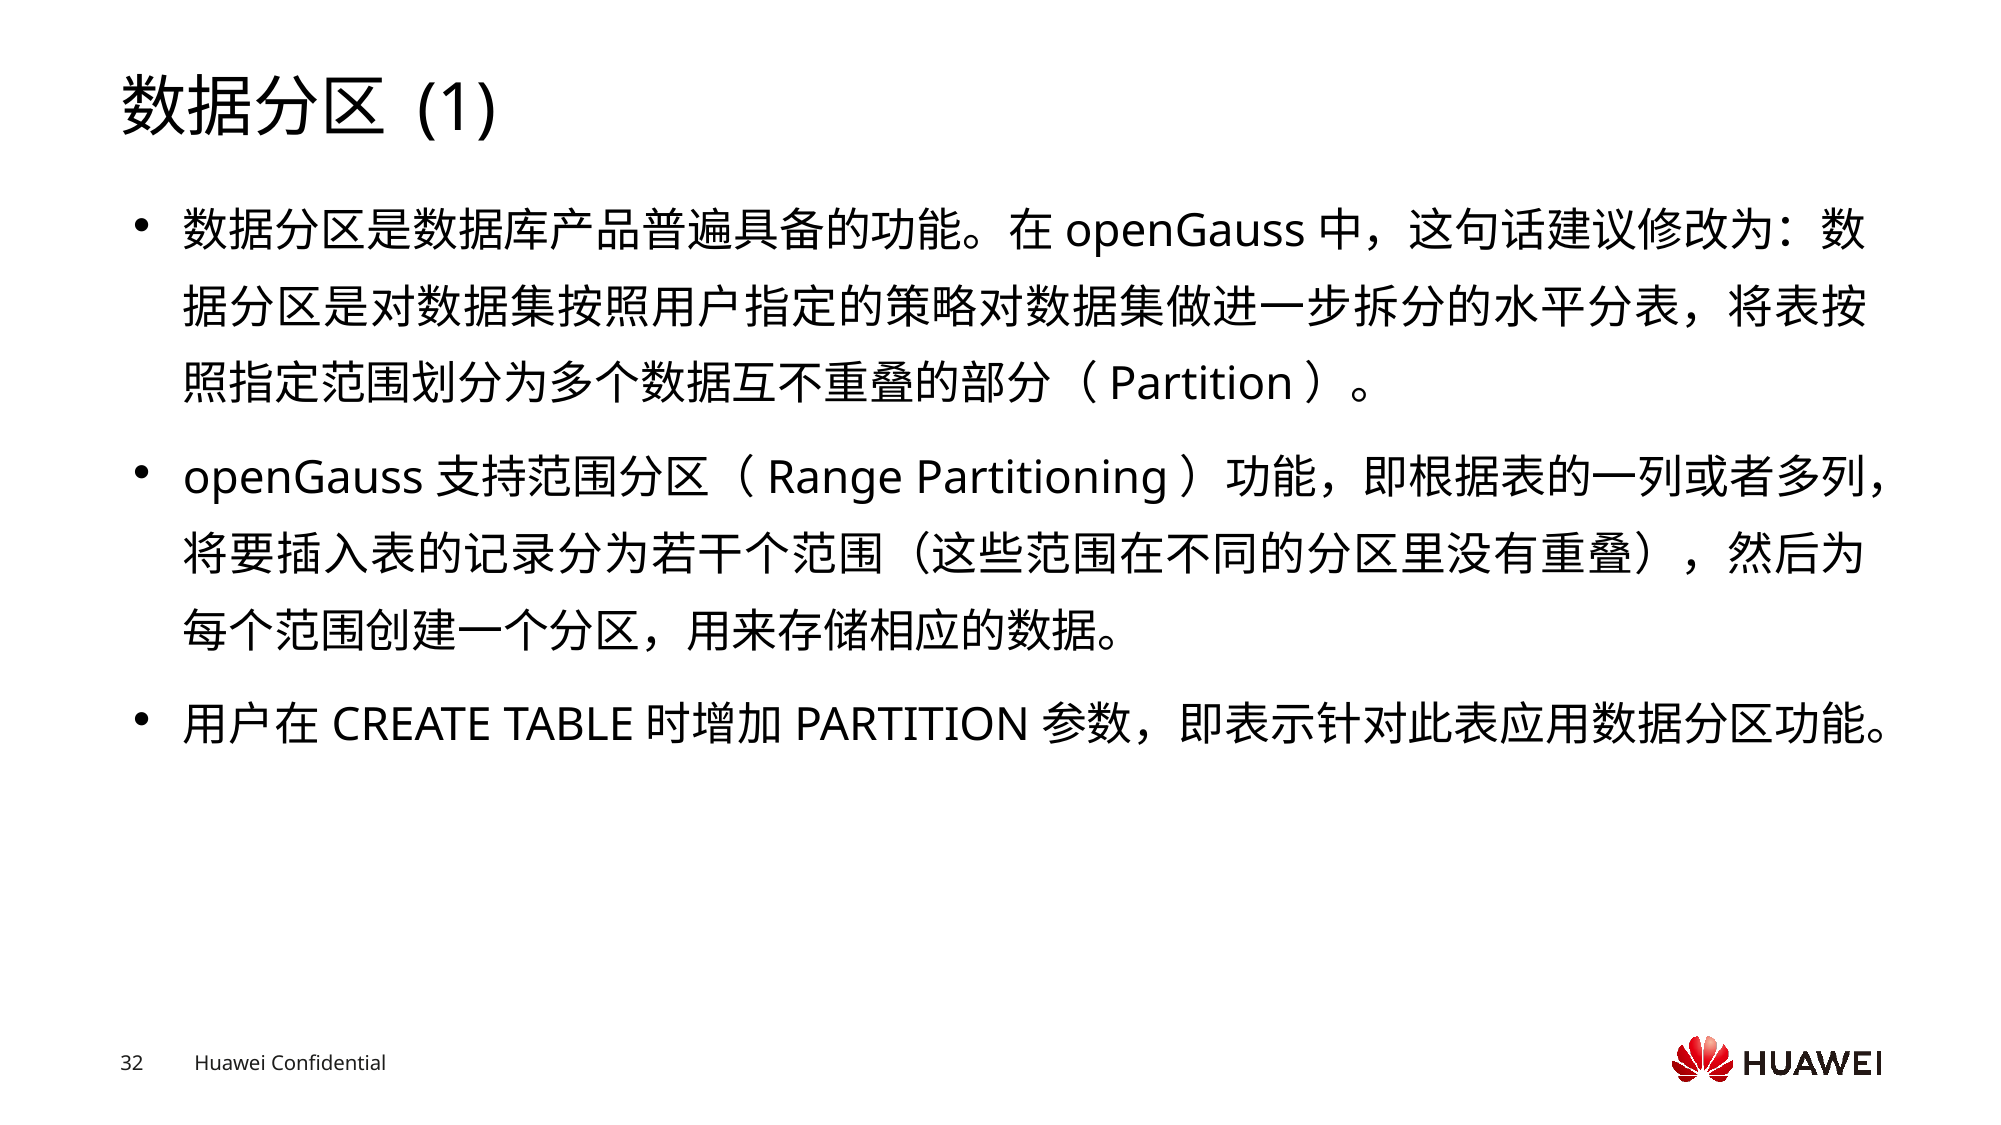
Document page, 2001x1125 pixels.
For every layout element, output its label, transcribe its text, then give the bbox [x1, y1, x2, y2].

picture [1672, 1036, 1881, 1082]
list 数据分区是数据库产品普遍具备的功能。在openGauss中，这句话建议修改为：数据分区是对数据集按照用户指定的策略对数据集做进一步拆分的水平分表，将表按照指定范围划分为多个数据互不重叠的部分（Partition）。 openGauss支持范围分区（Range Partitioning）功能，即根据表的一列或者多列，将要插入表的记录分为若干个范围（这些范围在不同的分区里没有重叠），然后为每个范围创建一个分区，用来存储相应的数据。 用户在CREATE TABLE时增加PARTITION参数，即表示针对此表应用数据分区功能。 [119, 171, 1881, 973]
title 数据分区 (1) [120, 73, 1880, 154]
